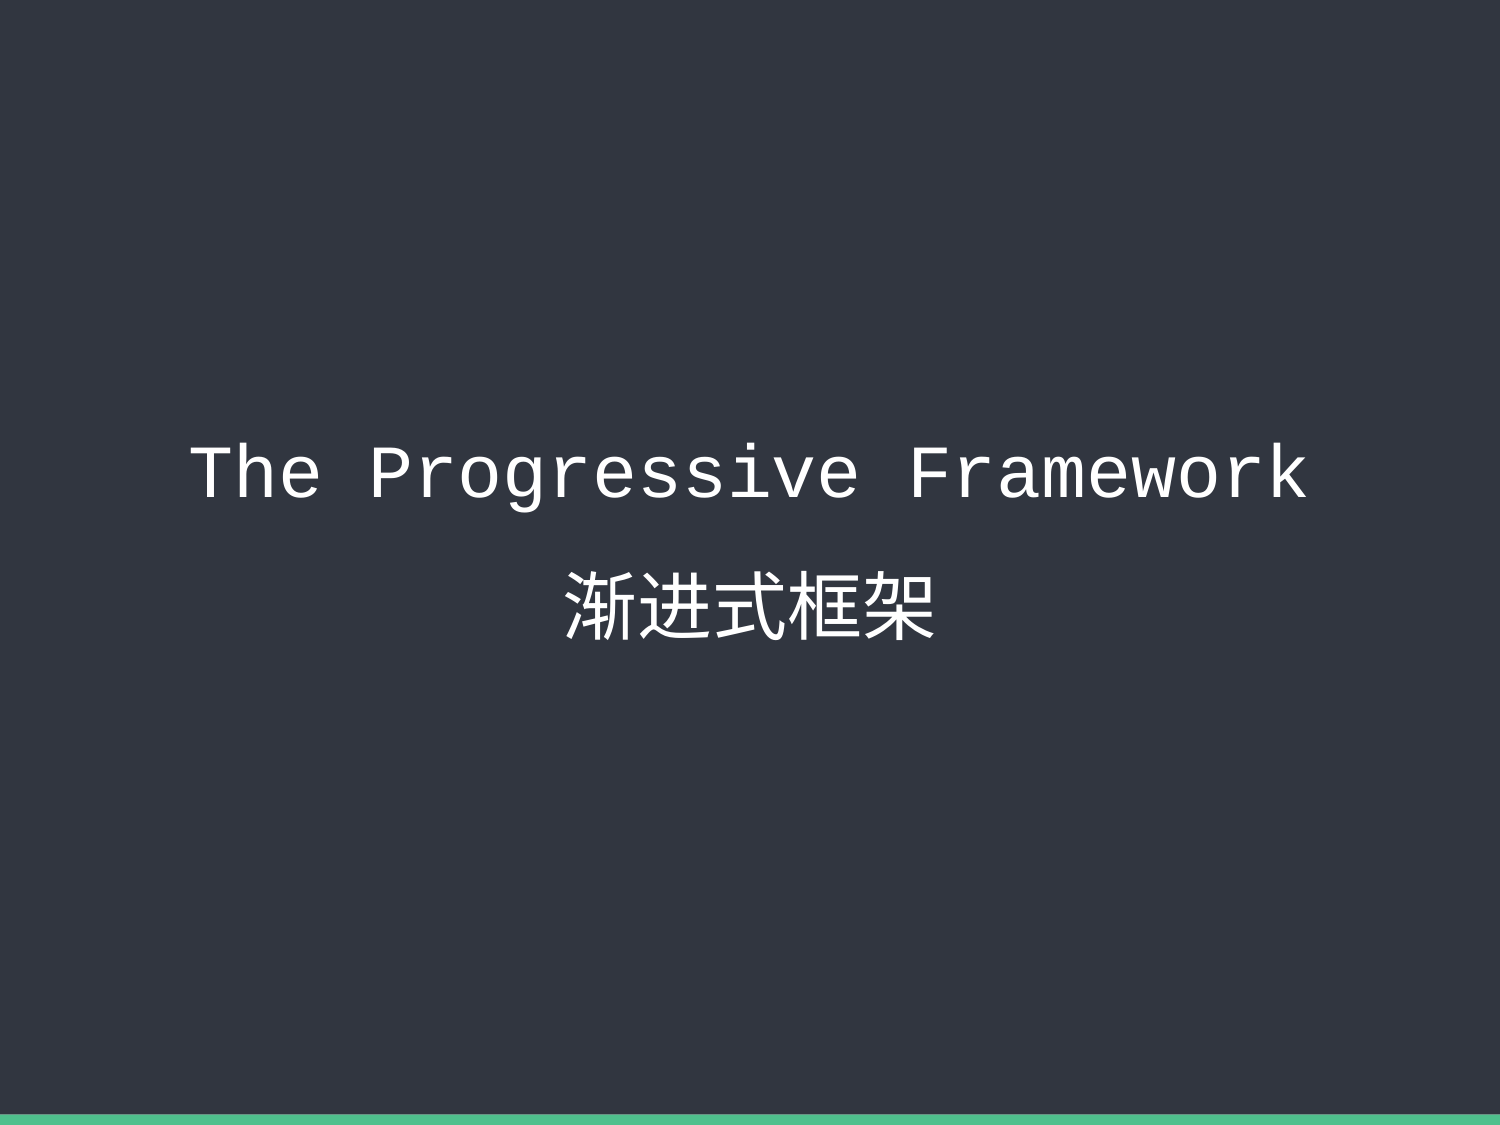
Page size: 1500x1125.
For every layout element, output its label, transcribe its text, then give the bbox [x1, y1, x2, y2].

text_box The Progressive Framework 渐进式框架 [185, 372, 1315, 650]
